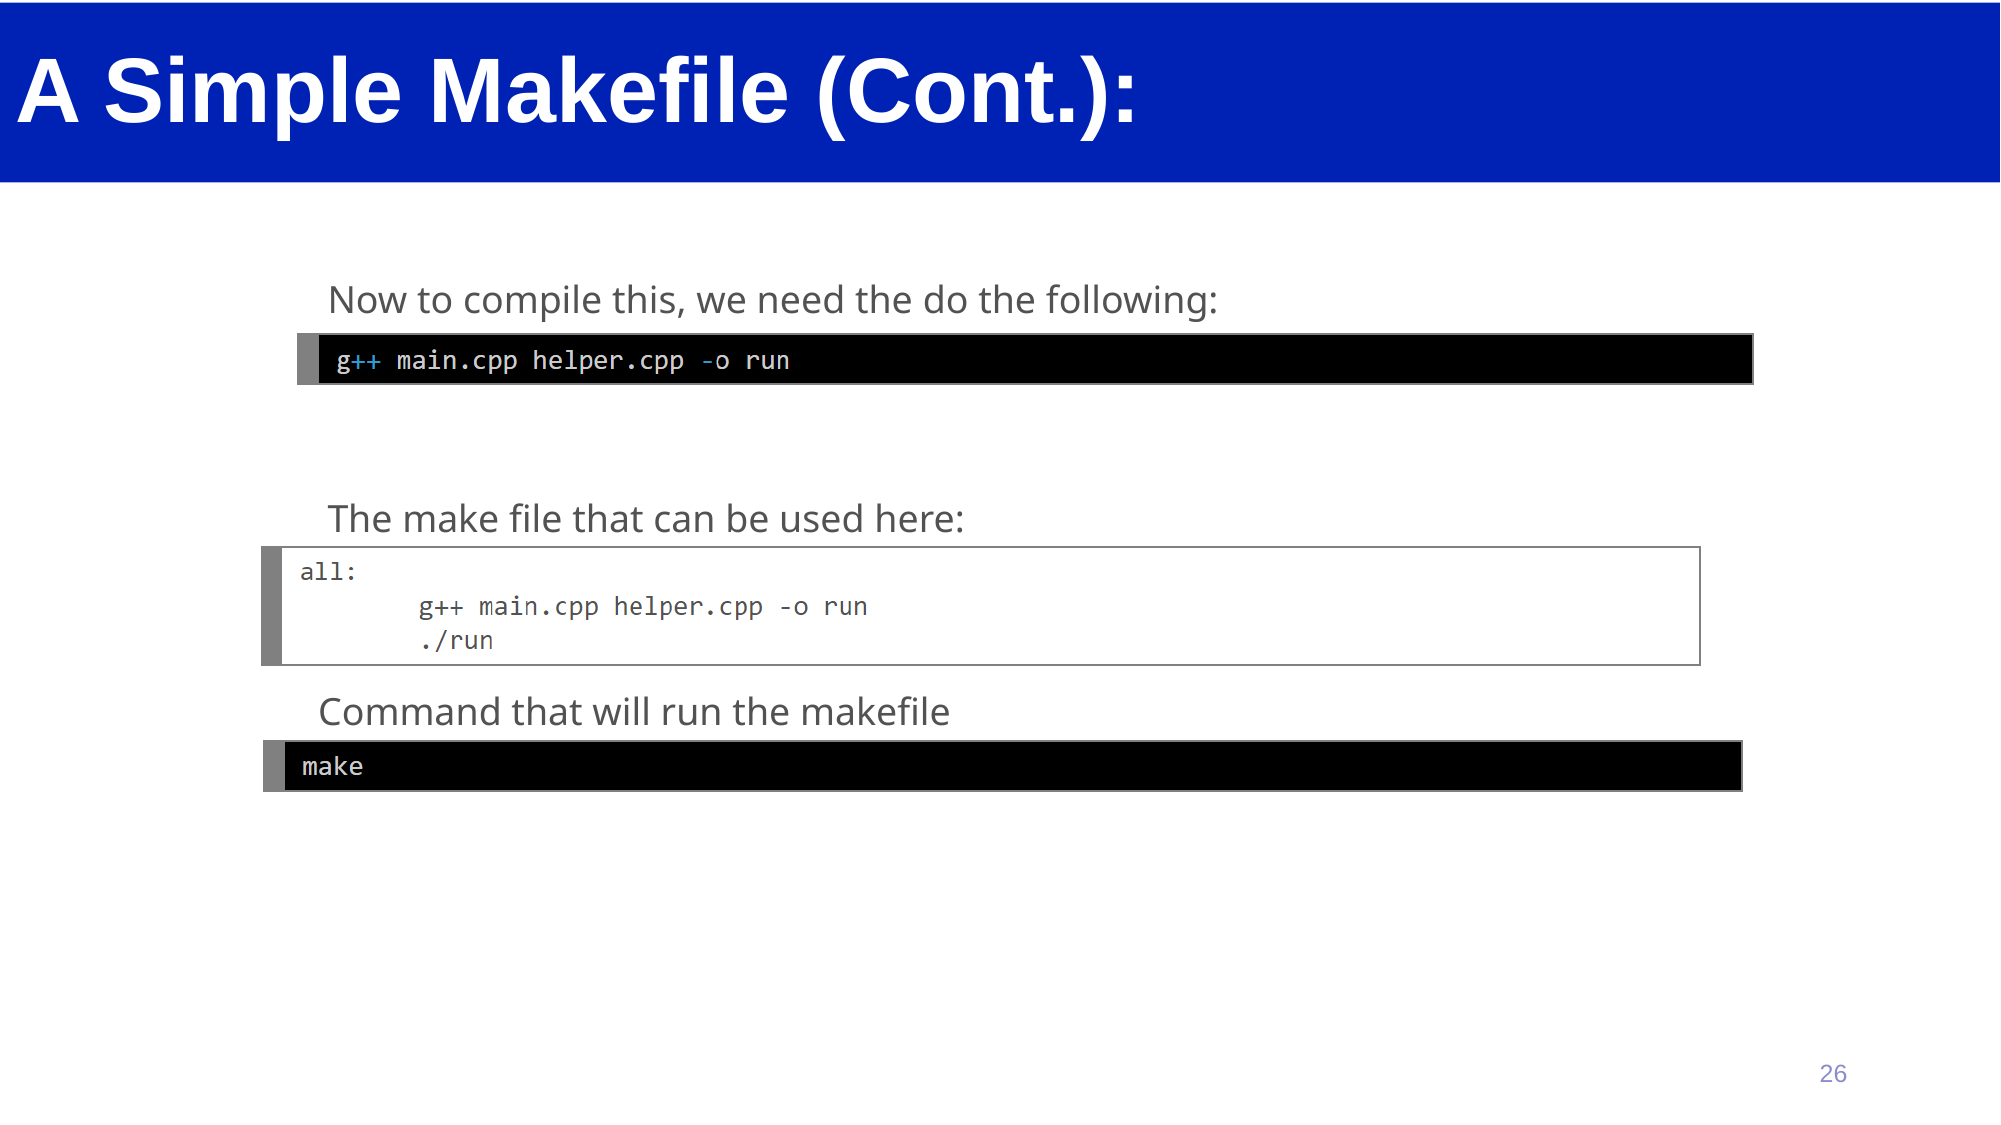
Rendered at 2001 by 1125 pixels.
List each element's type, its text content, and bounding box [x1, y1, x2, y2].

picture [280, 314, 1781, 400]
text_box Now to compile this, we need the do the following: [312, 269, 1625, 314]
text_box The make file that can be used here: [312, 487, 1625, 517]
picture [249, 723, 1750, 813]
slide_number 26 [1412, 1042, 1863, 1103]
text_box Command that will run the makefile [303, 680, 1616, 723]
title A Simple Makefile (Cont.): [0, 2, 2000, 183]
picture [241, 517, 1742, 675]
